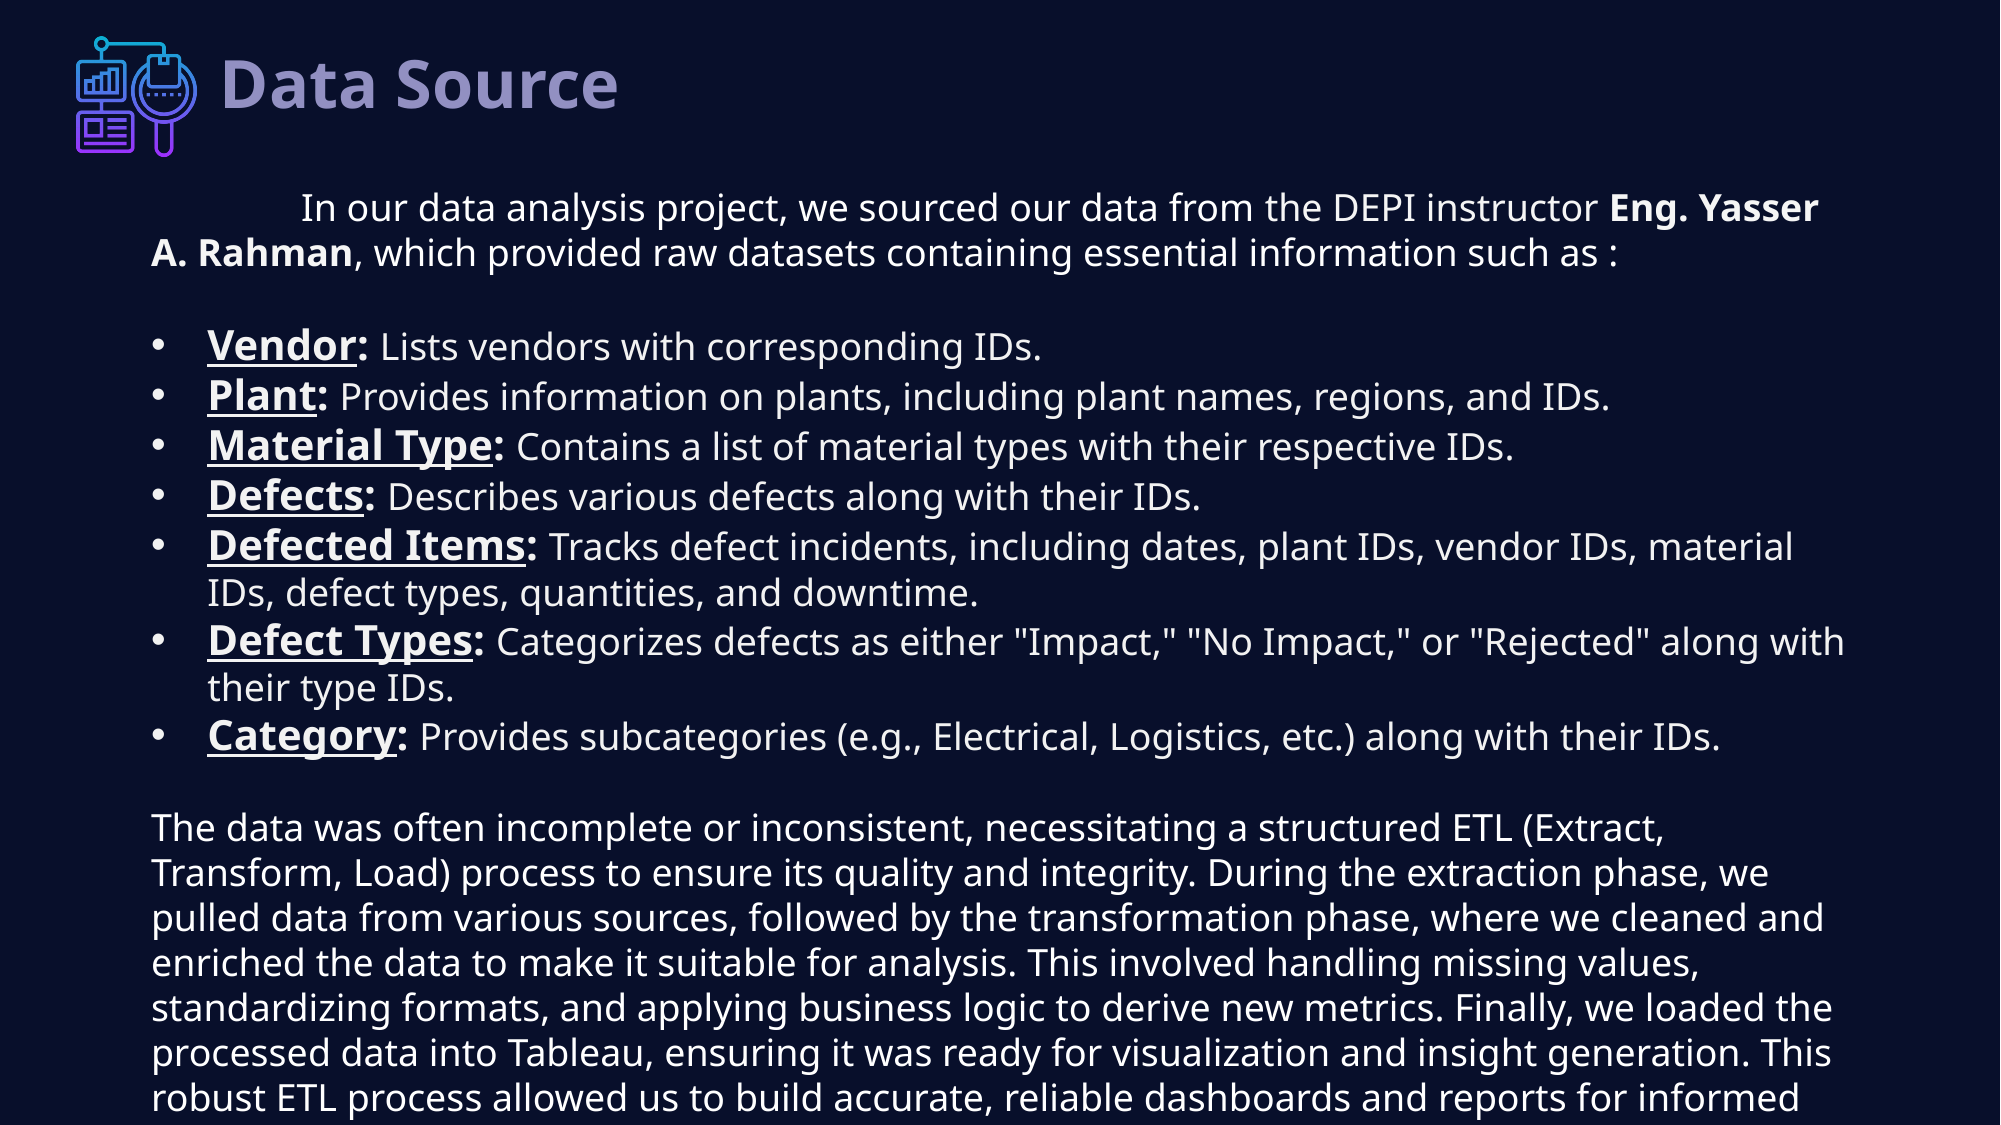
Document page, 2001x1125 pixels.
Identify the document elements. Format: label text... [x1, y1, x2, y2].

text_box In our data analysis project, we sourced our data from the DEPI instructor Eng. Yasser A. Rahman, which provided raw datasets containing essential information such as : Vendor: Lists vendors with corresponding IDs. Plant: Provides information on plants, including plant names, regions, and IDs. Material Type: Contains a list of material types with their respective IDs. Defects: Describes various defects along with their IDs. Defected Items: Tracks defect incidents, including dates, plant IDs, vendor IDs, material IDs, defect types, quantities, and downtime. Defect Types: Categorizes defects as either "Impact," "No Impact," or "Rejected" along with their type IDs. Category: Provides subcategories (e.g., Electrical, Logistics, etc.) along with their IDs. The data was often incomplete or inconsistent, necessitating a structured ETL (Extract, Transform, Load) process to ensure its quality and integrity. During the extraction phase, we pulled data from various sources, followed by the transformation phase, where we cleaned and enriched the data to make it suitable for analysis. This involved handling missing values, standardizing formats, and applying business logic to derive new metrics. Finally, we loaded the processed data into Tableau, ensuring it was ready for visualization and insight generation. This robust ETL process allowed us to build accurate, reliable dashboards and reports for informed decision-making. [136, 176, 1864, 1125]
picture [73, 34, 199, 159]
text_box Data Source [205, 34, 681, 130]
